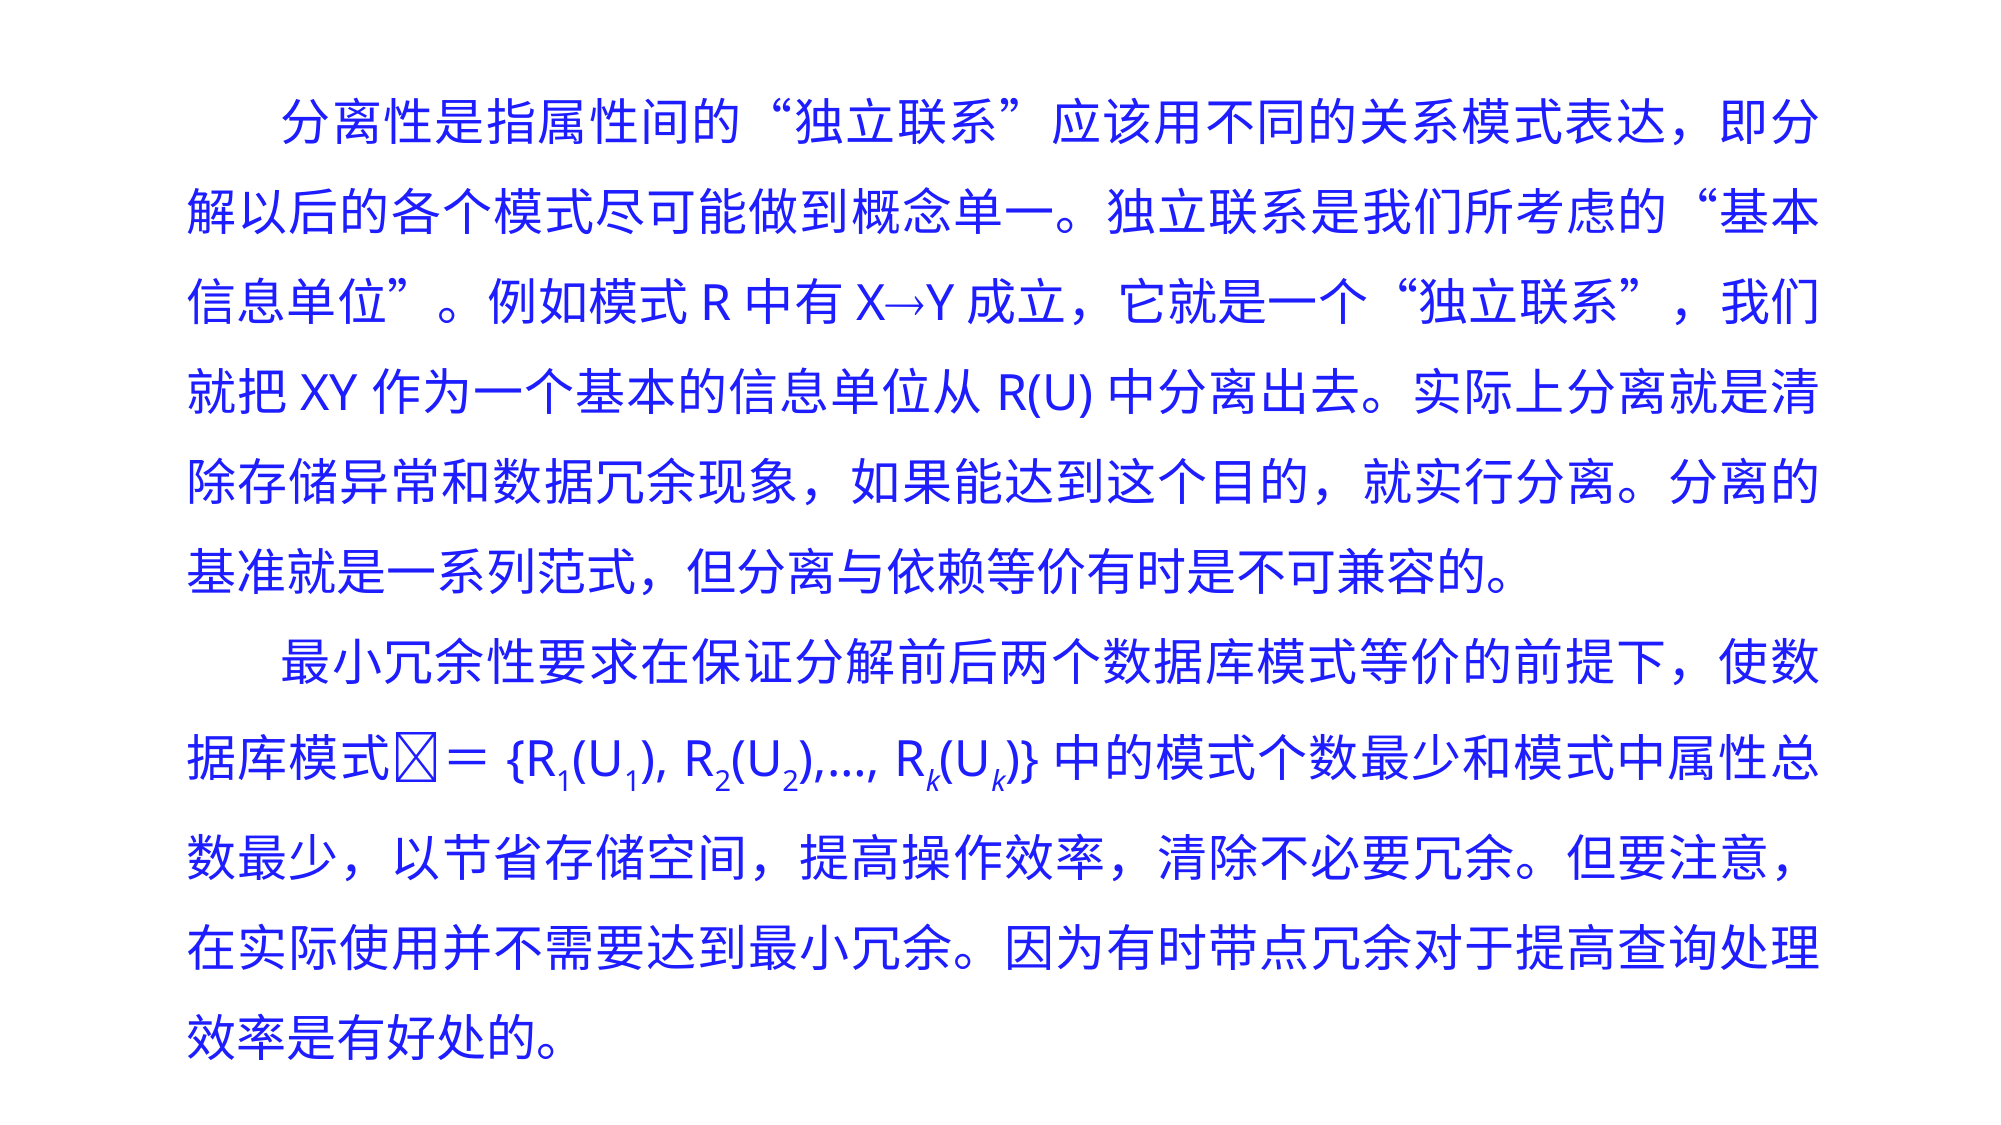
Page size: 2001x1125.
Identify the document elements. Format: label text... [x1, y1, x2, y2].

text_box 分离性是指属性间的“独立联系”应该用不同的关系模式表达，即分解以后的各个模式尽可能做到概念单一。独立联系是我们所考虑的“基本信息单位”。例如模式R中有XY成立，它就是一个“独立联系”，我们就把XY作为一个基本的信息单位从R(U)中分离出去。实际上分离就是清除存储异常和数据冗余现象，如果能达到这个目的，就实行分离。分离的基准就是一系列范式，但分离与依赖等价有时是不可兼容的。 最小冗余性要求在保证分解前后两个数据库模式等价的前提下，使数据库模式＝{R1(U1), R2(U2),…, Rk(Uk)}中的模式个数最少和模式中属性总数最少，以节省存储空间，提高操作效率，清除不必要冗余。但要注意，在实际使用并不需要达到最小冗余。因为有时带点冗余对于提高查询处理效率是有好处的。 [171, 53, 1836, 1075]
